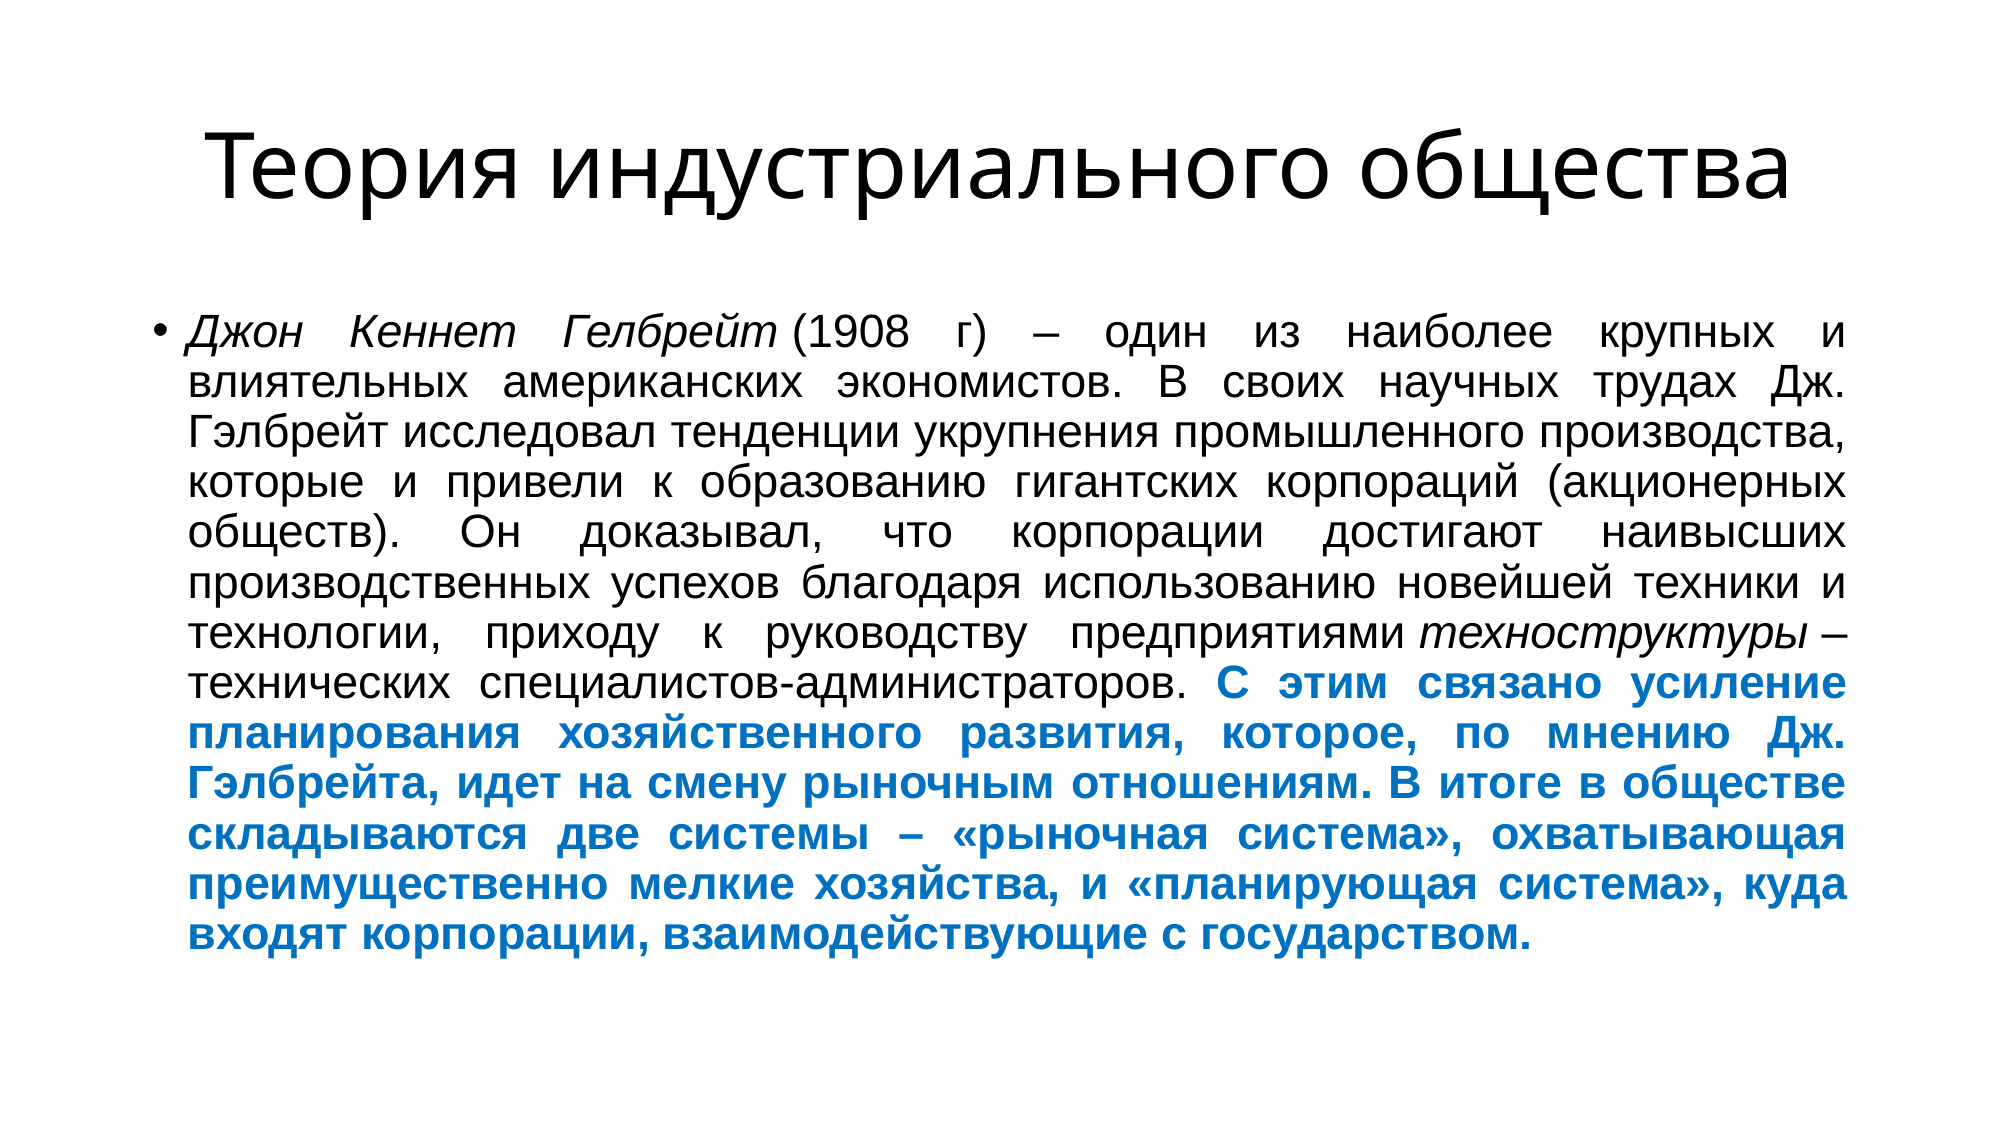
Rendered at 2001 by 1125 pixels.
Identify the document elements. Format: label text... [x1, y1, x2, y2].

list Джон Кеннет Гелбрейт (1908 г) – один из наиболее крупных и влиятельных американских экономистов. В своих научных трудах Дж. Гэлбрейт исследовал тенденции укрупнения промышленного производства, которые и привели к образованию гигантских корпораций (акционерных обществ). Он доказывал, что корпорации достигают наивысших производственных успехов благодаря использованию новейшей техники и технологии, приходу к руководству предприятиями техноструктуры – технических специалистов-администраторов. С этим связано усиление планирования хозяйственного развития, которое, по мнению Дж. Гэлбрейта, идет на смену рыночным отношениям. В итоге в обществе складываются две системы – «рыночная система», охватывающая преимущественно мелкие хозяйства, и «планирующая система», куда входят корпорации, взаимодействующие с государством. [137, 299, 1863, 1014]
title Теория индустриального общества [137, 59, 1863, 278]
